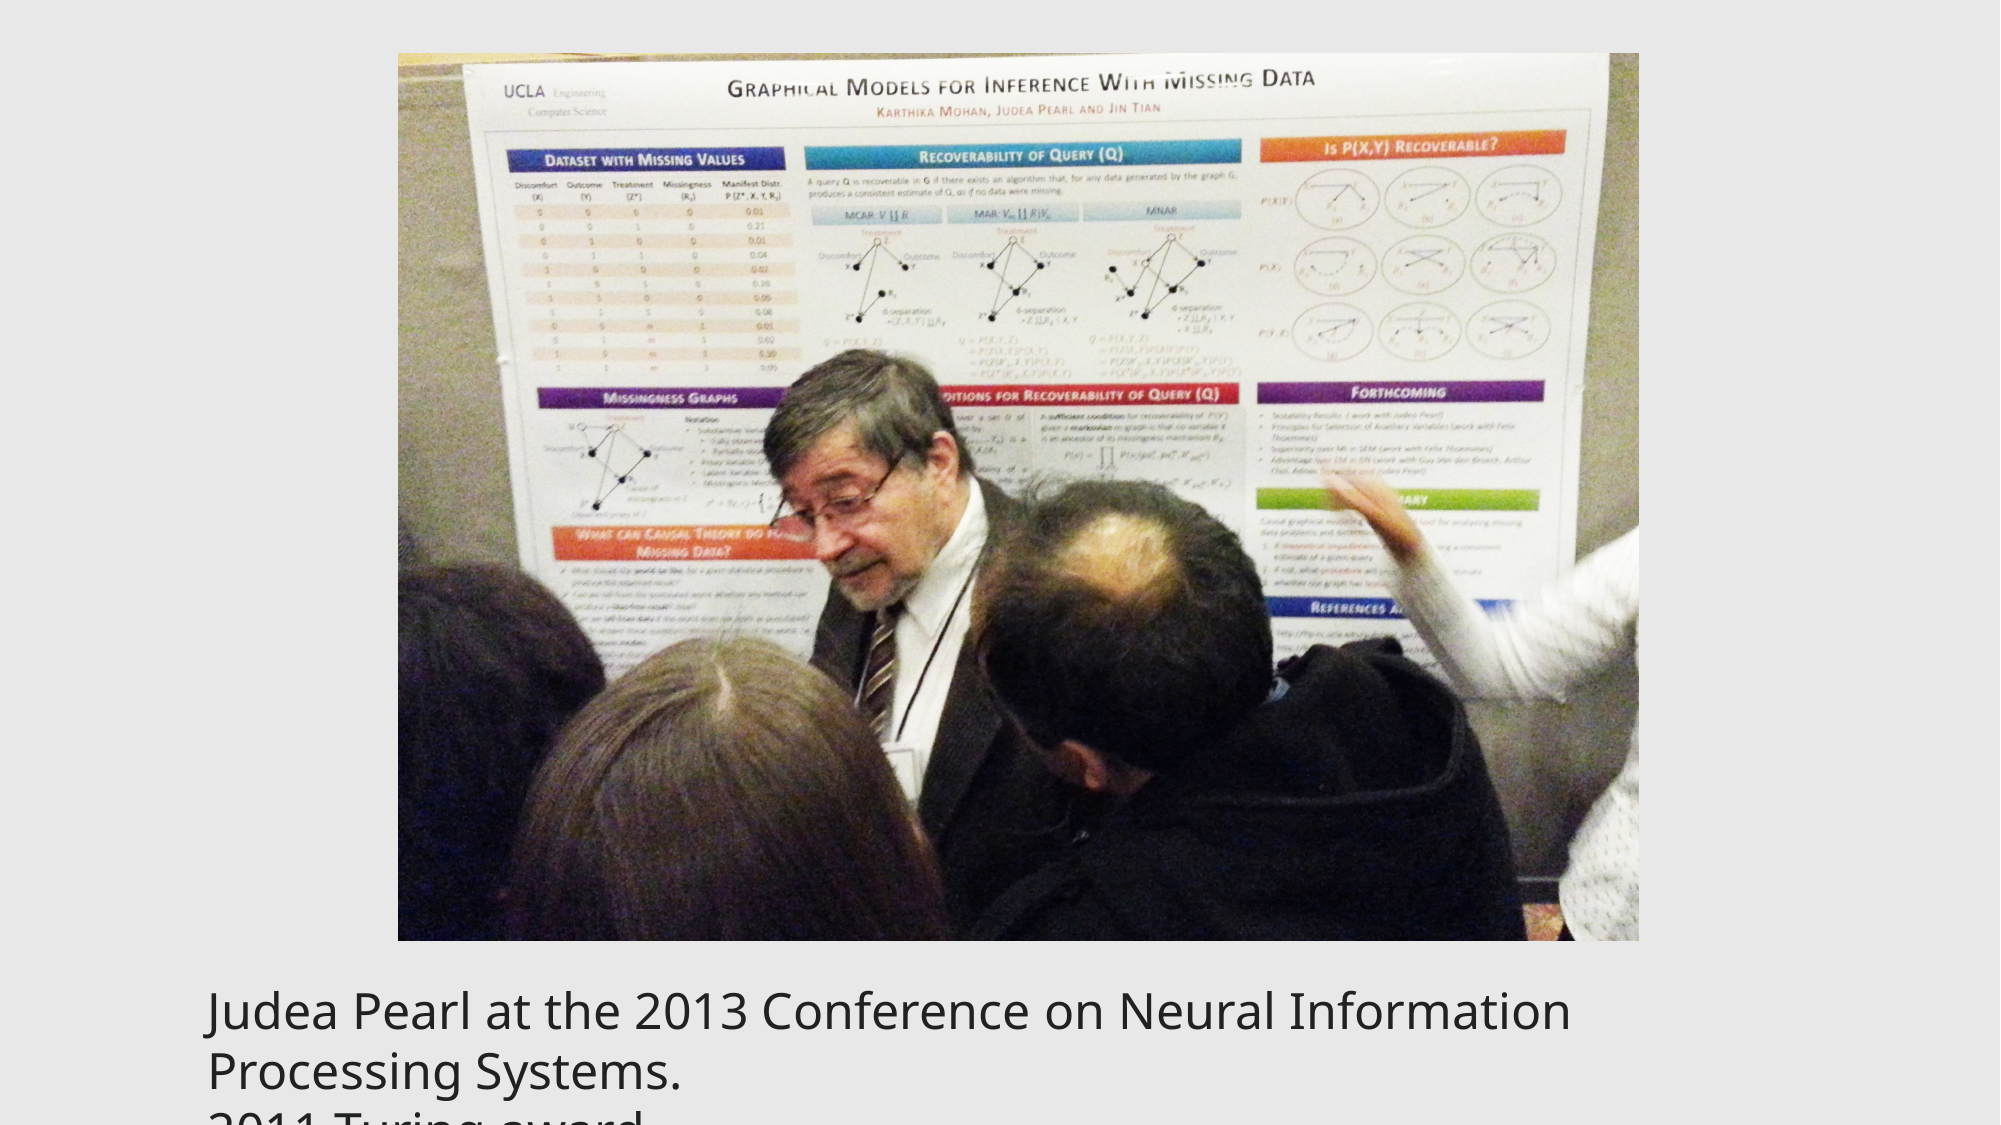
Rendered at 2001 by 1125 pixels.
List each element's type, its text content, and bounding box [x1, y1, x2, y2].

text_box Judea Pearl at the 2013 Conference on Neural Information Processing Systems. 2011 Turing award [192, 972, 1844, 1125]
picture [398, 53, 1639, 941]
